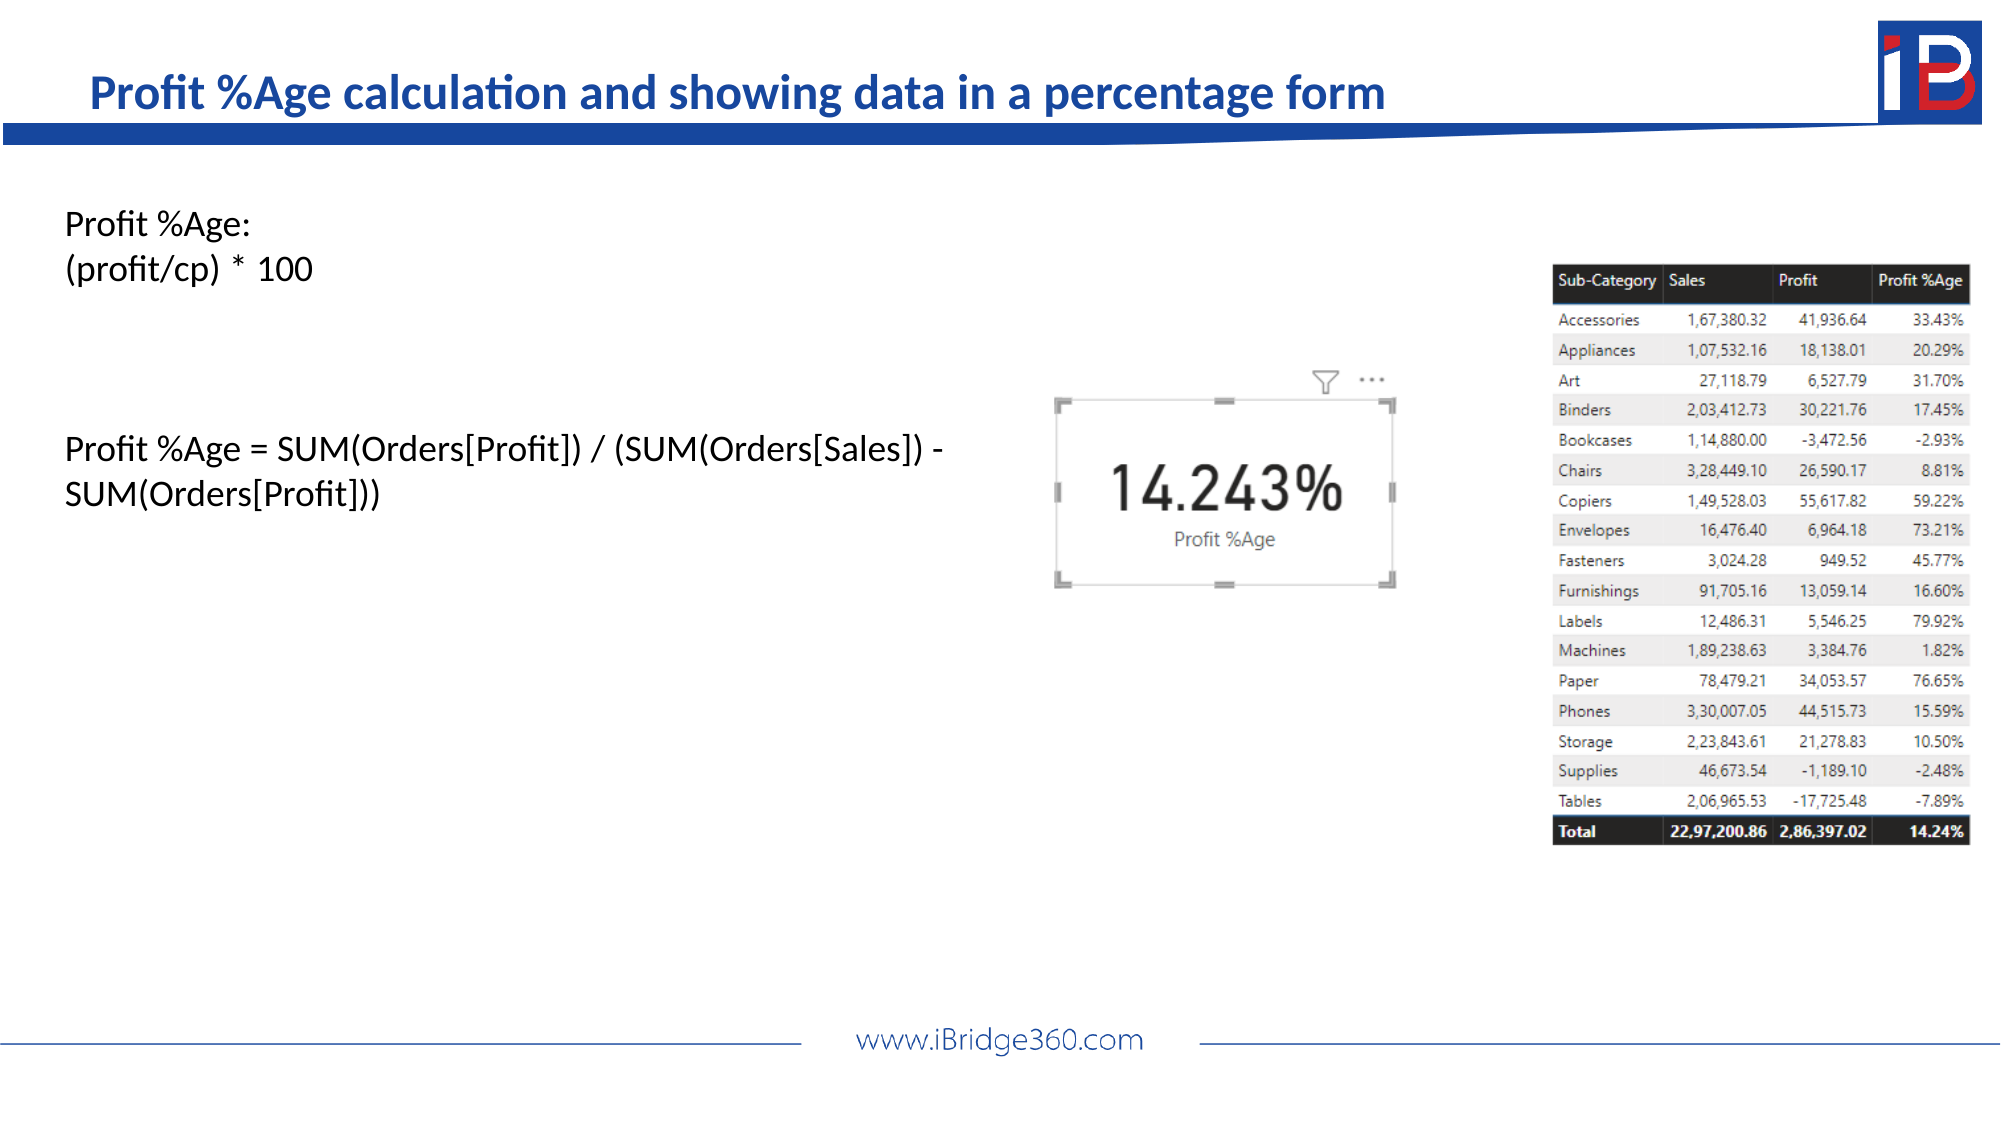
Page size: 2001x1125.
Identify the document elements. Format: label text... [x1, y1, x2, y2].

picture [0, 7, 1993, 145]
picture [1029, 227, 1990, 883]
text_box Profit %Age: (profit/cp) * 100 Profit %Age = SUM(Orders[Profit]) / (SUM(Orders[Sales]) - SUM(Orders[Profit])) [50, 191, 1050, 521]
picture [0, 1023, 2001, 1057]
list Profit %Age calculation and showing data in a percentage form [75, 22, 1511, 118]
